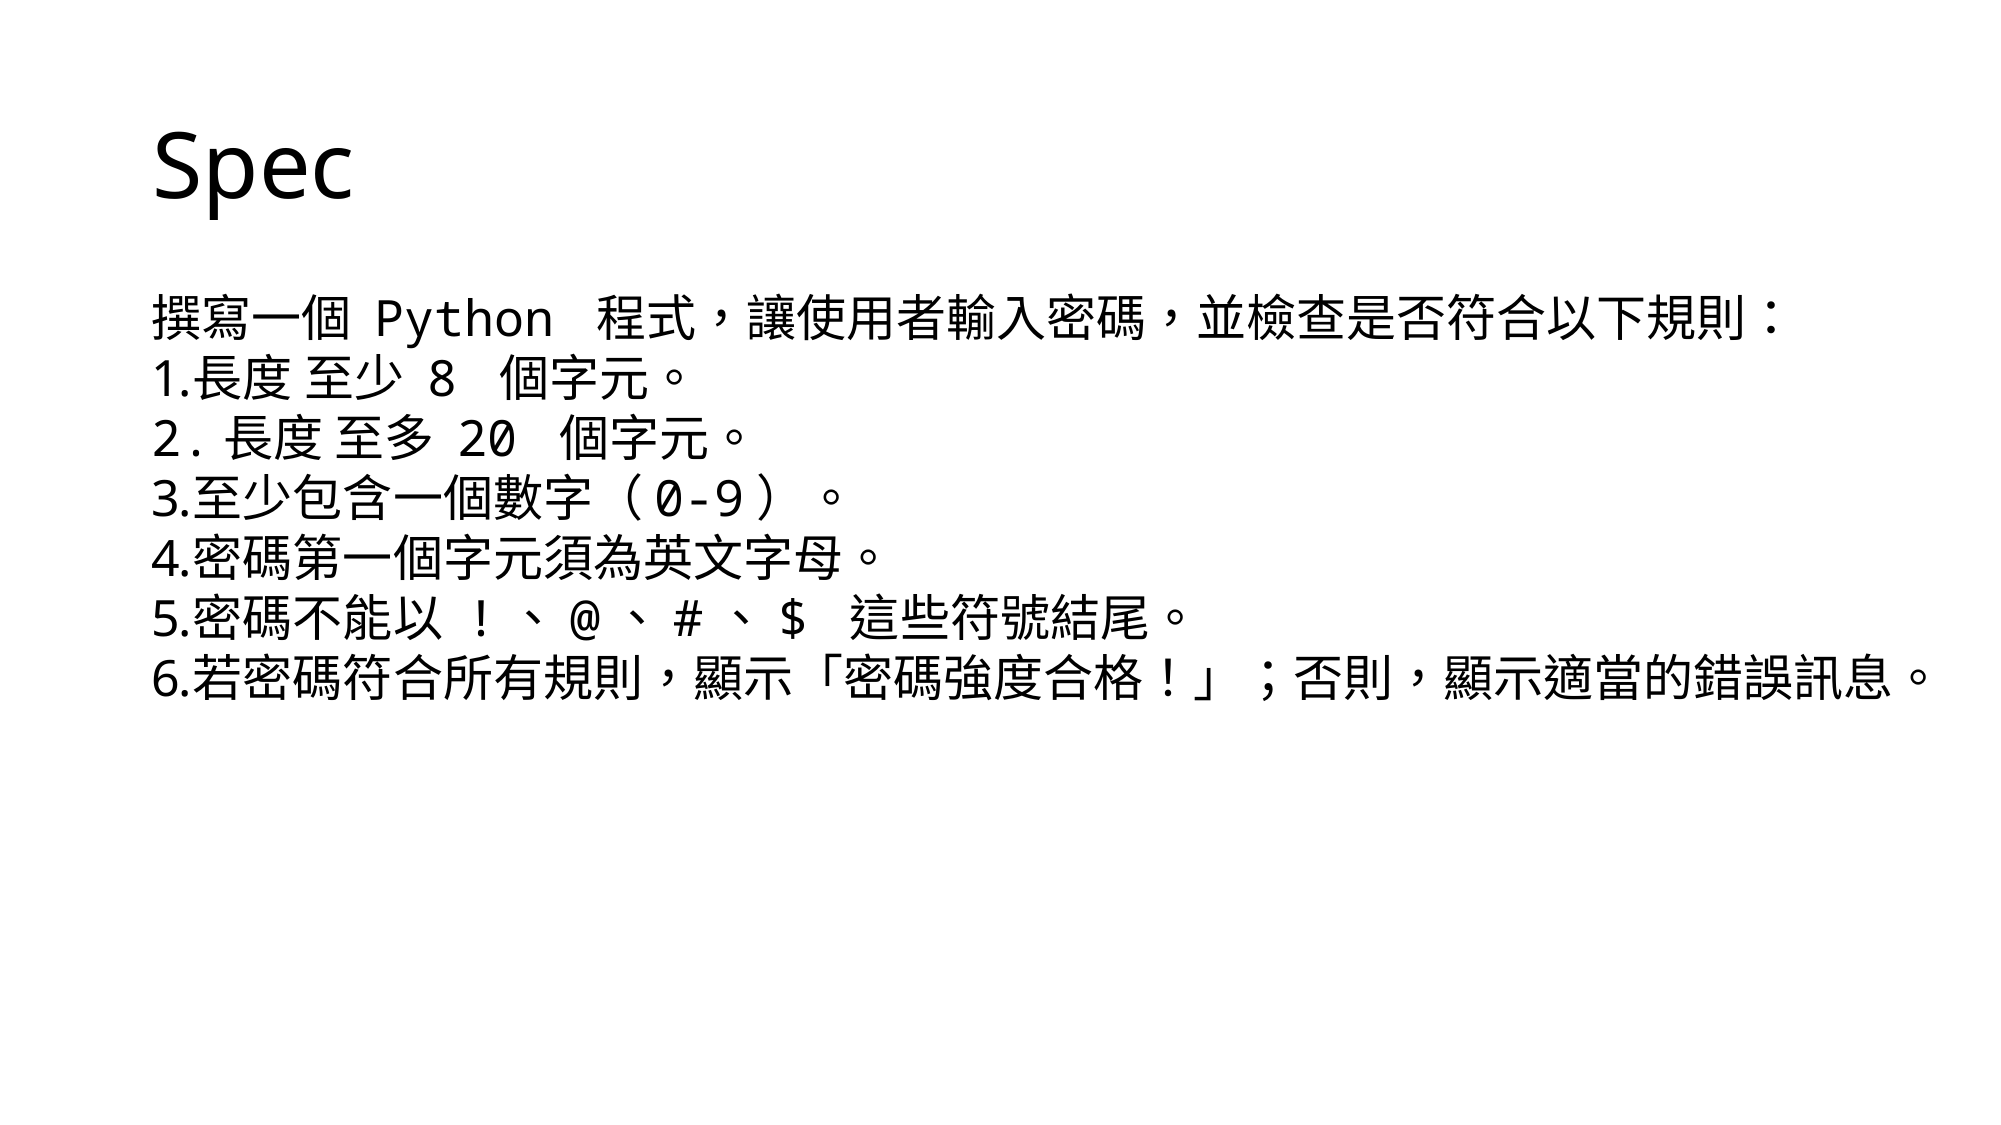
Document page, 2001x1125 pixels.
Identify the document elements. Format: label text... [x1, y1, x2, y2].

text_box 撰寫一個 Python 程式，讓使用者輸入密碼，並檢查是否符合以下規則： 長度 至少 8 個字元。 2.長度 至多 20 個字元。 至少包含一個數字（0-9）。 密碼第一個字元須為英文字母。 密碼不能以 !、@、#、$ 這些符號結尾。 若密碼符合所有規則，顯示「密碼強度合格！」；否則，顯示適當的錯誤訊息。 [136, 279, 1958, 715]
title Spec [137, 59, 1863, 278]
